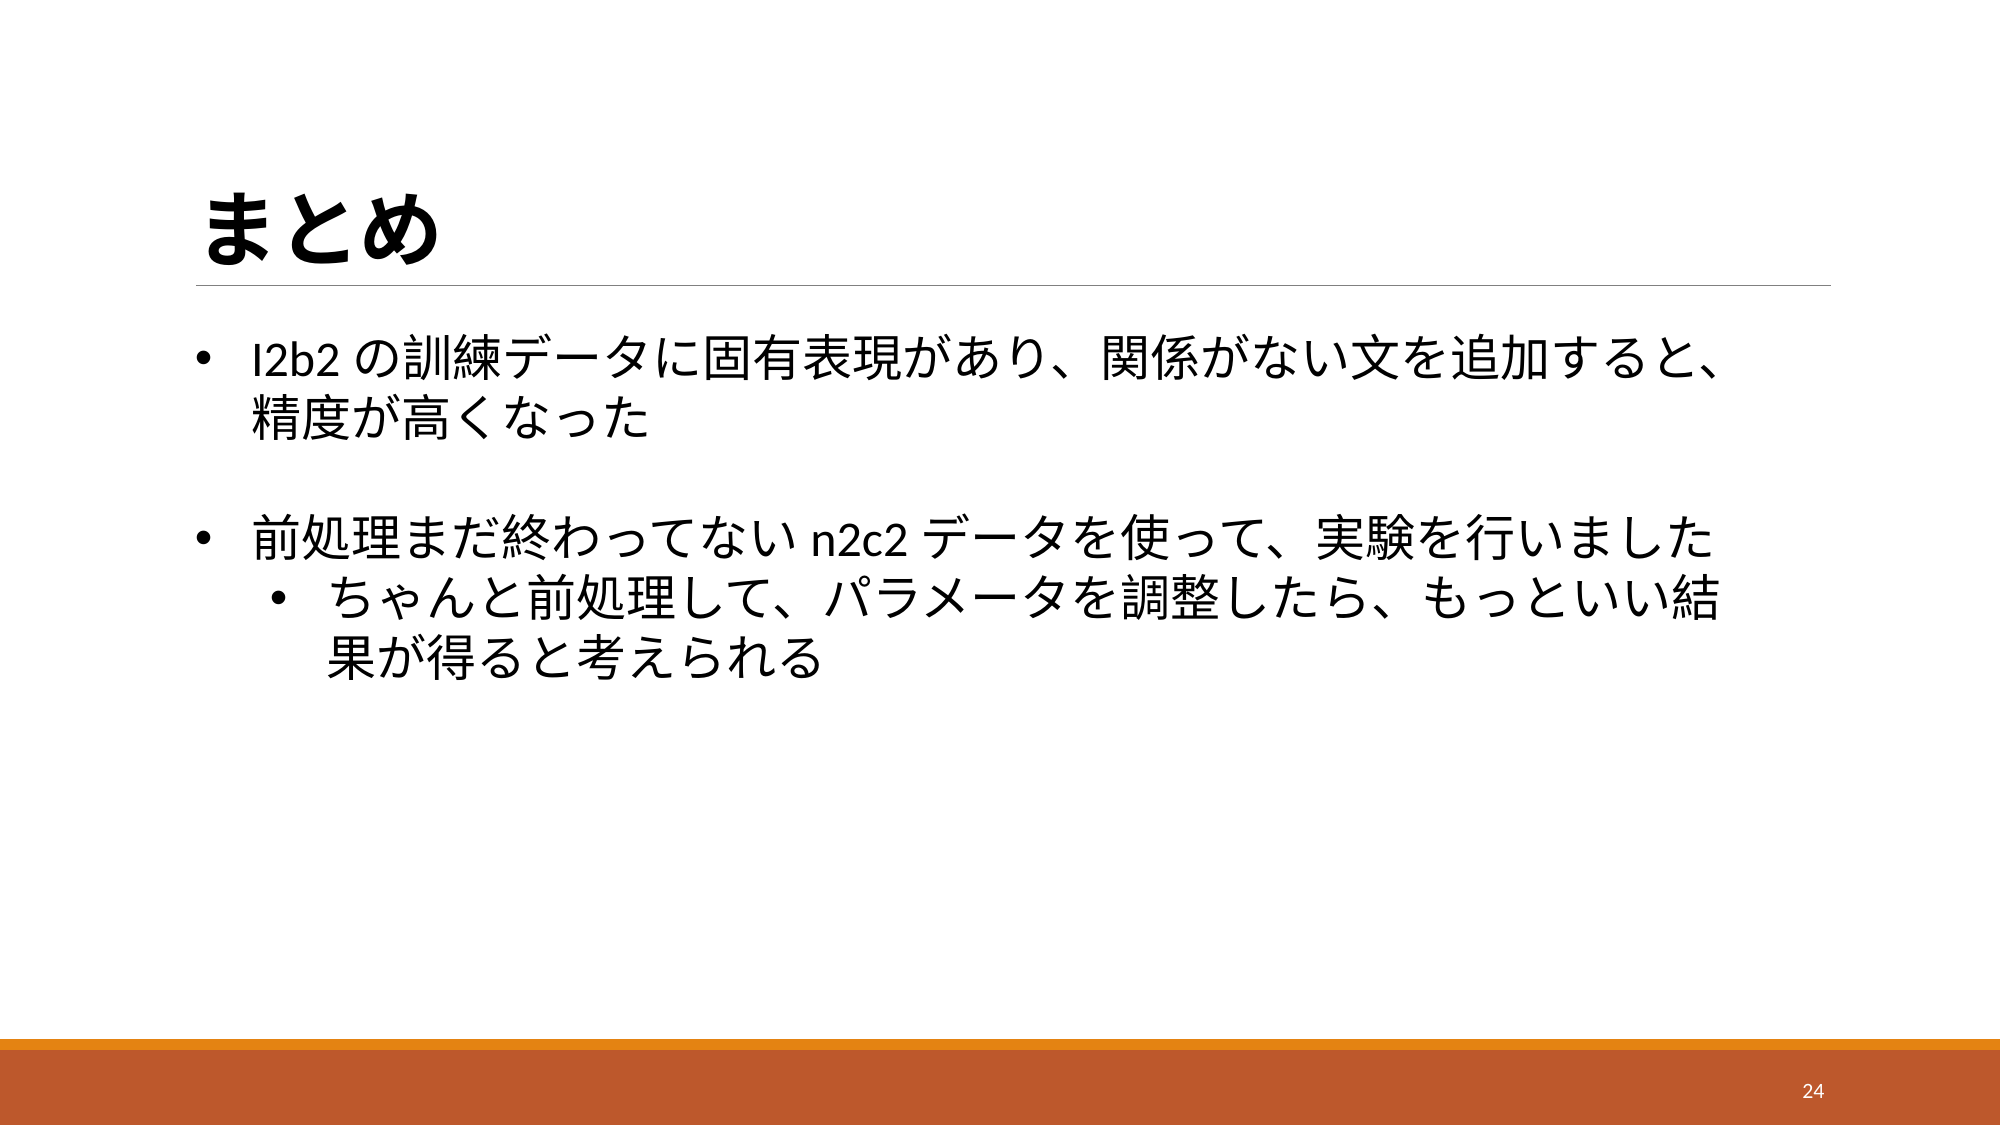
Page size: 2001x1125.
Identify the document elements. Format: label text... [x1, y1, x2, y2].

title まとめ [180, 47, 1830, 285]
slide_number 24 [1624, 1059, 1840, 1120]
text_box I2b2の訓練データに固有表現があり、関係がない文を追加すると、精度が高くなった 前処理まだ終わってないn2c2データを使って、実験を行いました ちゃんと前処理して、パラメータを調整したら、もっといい結果が得ると考えられる [179, 319, 1783, 695]
